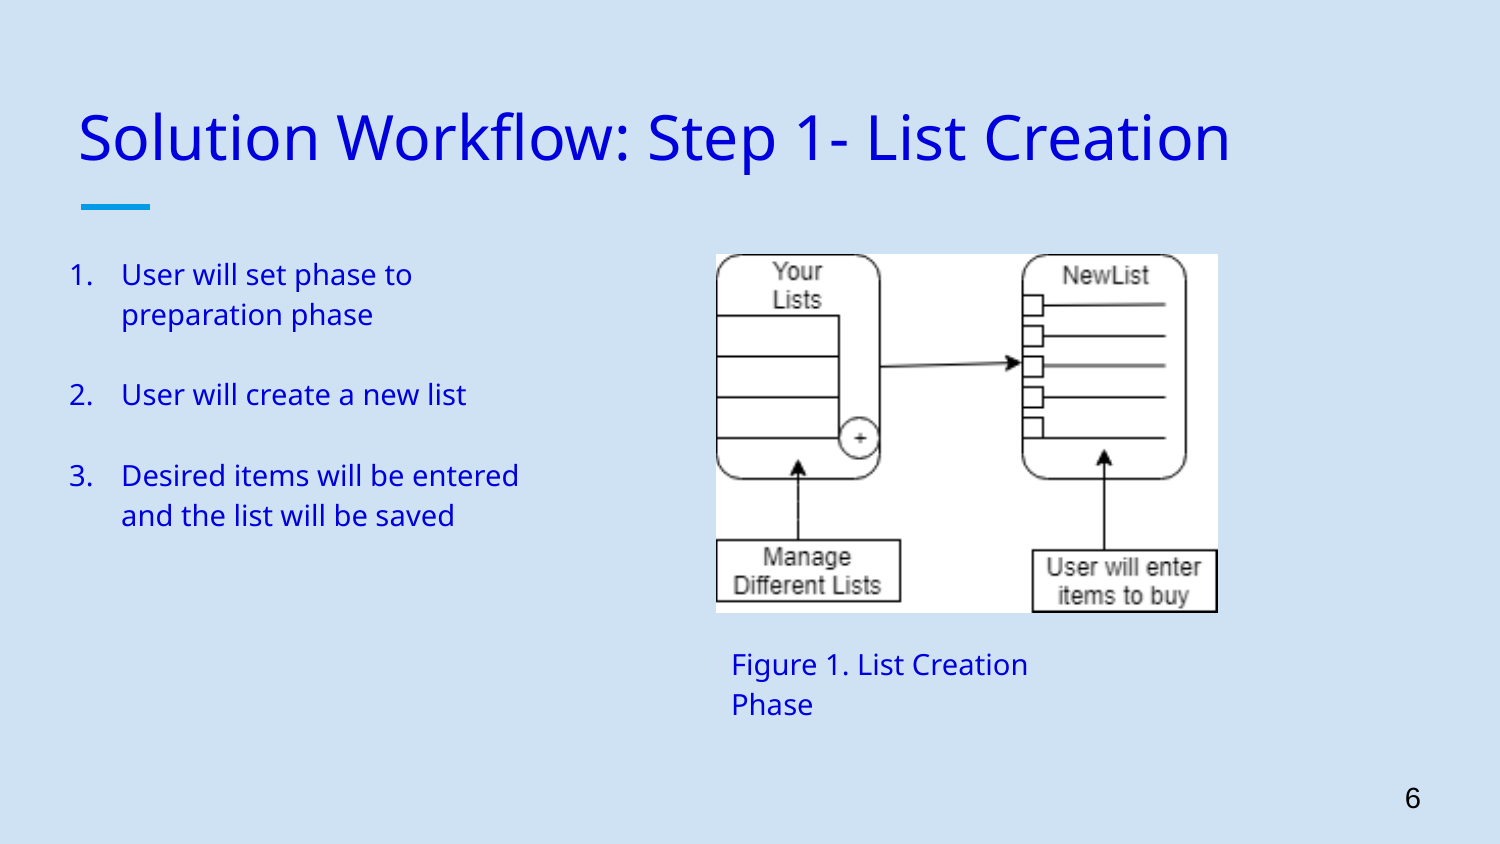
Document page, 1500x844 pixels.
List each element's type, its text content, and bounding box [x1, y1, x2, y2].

slide_number ‹#› [1389, 764, 1480, 830]
title Solution Workflow: Step 1- List Creation [63, 75, 1437, 188]
list Figure 1. List Creation Phase [716, 625, 1045, 844]
list User will set phase to preparation phase User will create a new list Desired items will be entered and the list will be saved [31, 235, 591, 797]
picture [715, 253, 1218, 613]
